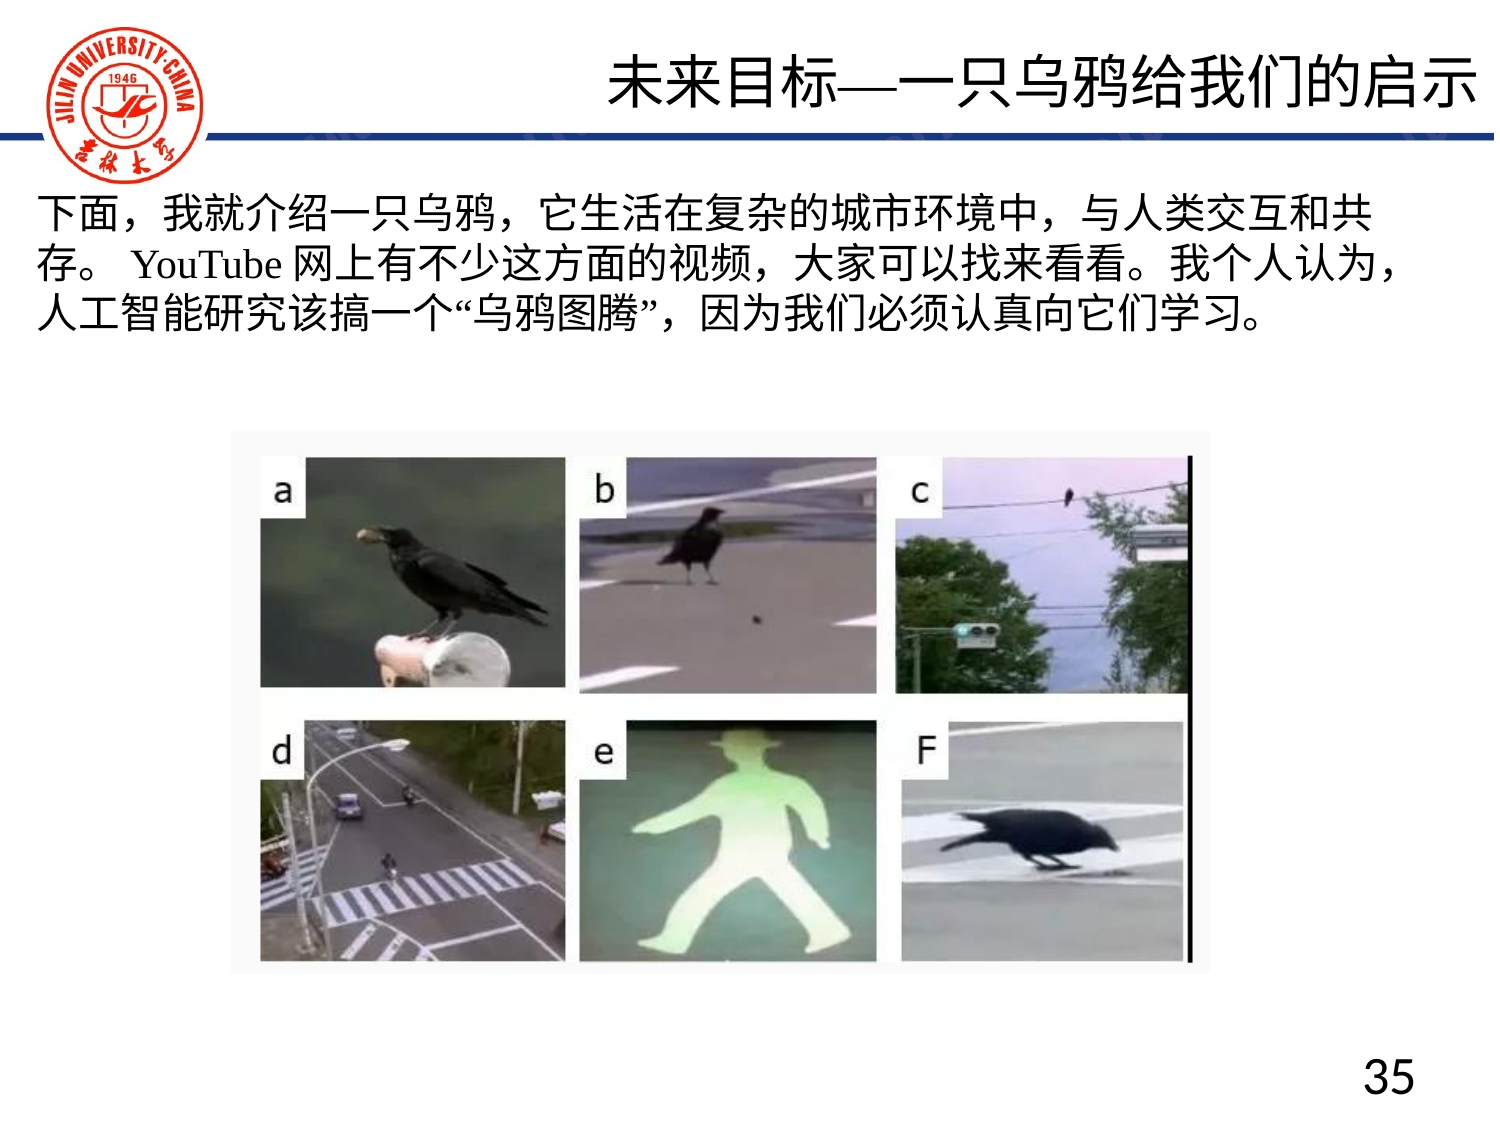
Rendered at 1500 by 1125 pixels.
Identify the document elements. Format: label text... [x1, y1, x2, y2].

slide_number 35 [1350, 1033, 1426, 1112]
picture [0, 0, 1494, 1125]
text_box 未来目标—一只乌鸦给我们的启示 [93, 37, 1488, 123]
text_box 下面，我就介绍一只乌鸦，它生活在复杂的城市环境中，与人类交互和共存。YouTube网上有不少这方面的视频，大家可以找来看看。我个人认为，人工智能研究该搞一个“乌鸦图腾”，因为我们必须认真向它们学习。 [29, 179, 1459, 344]
